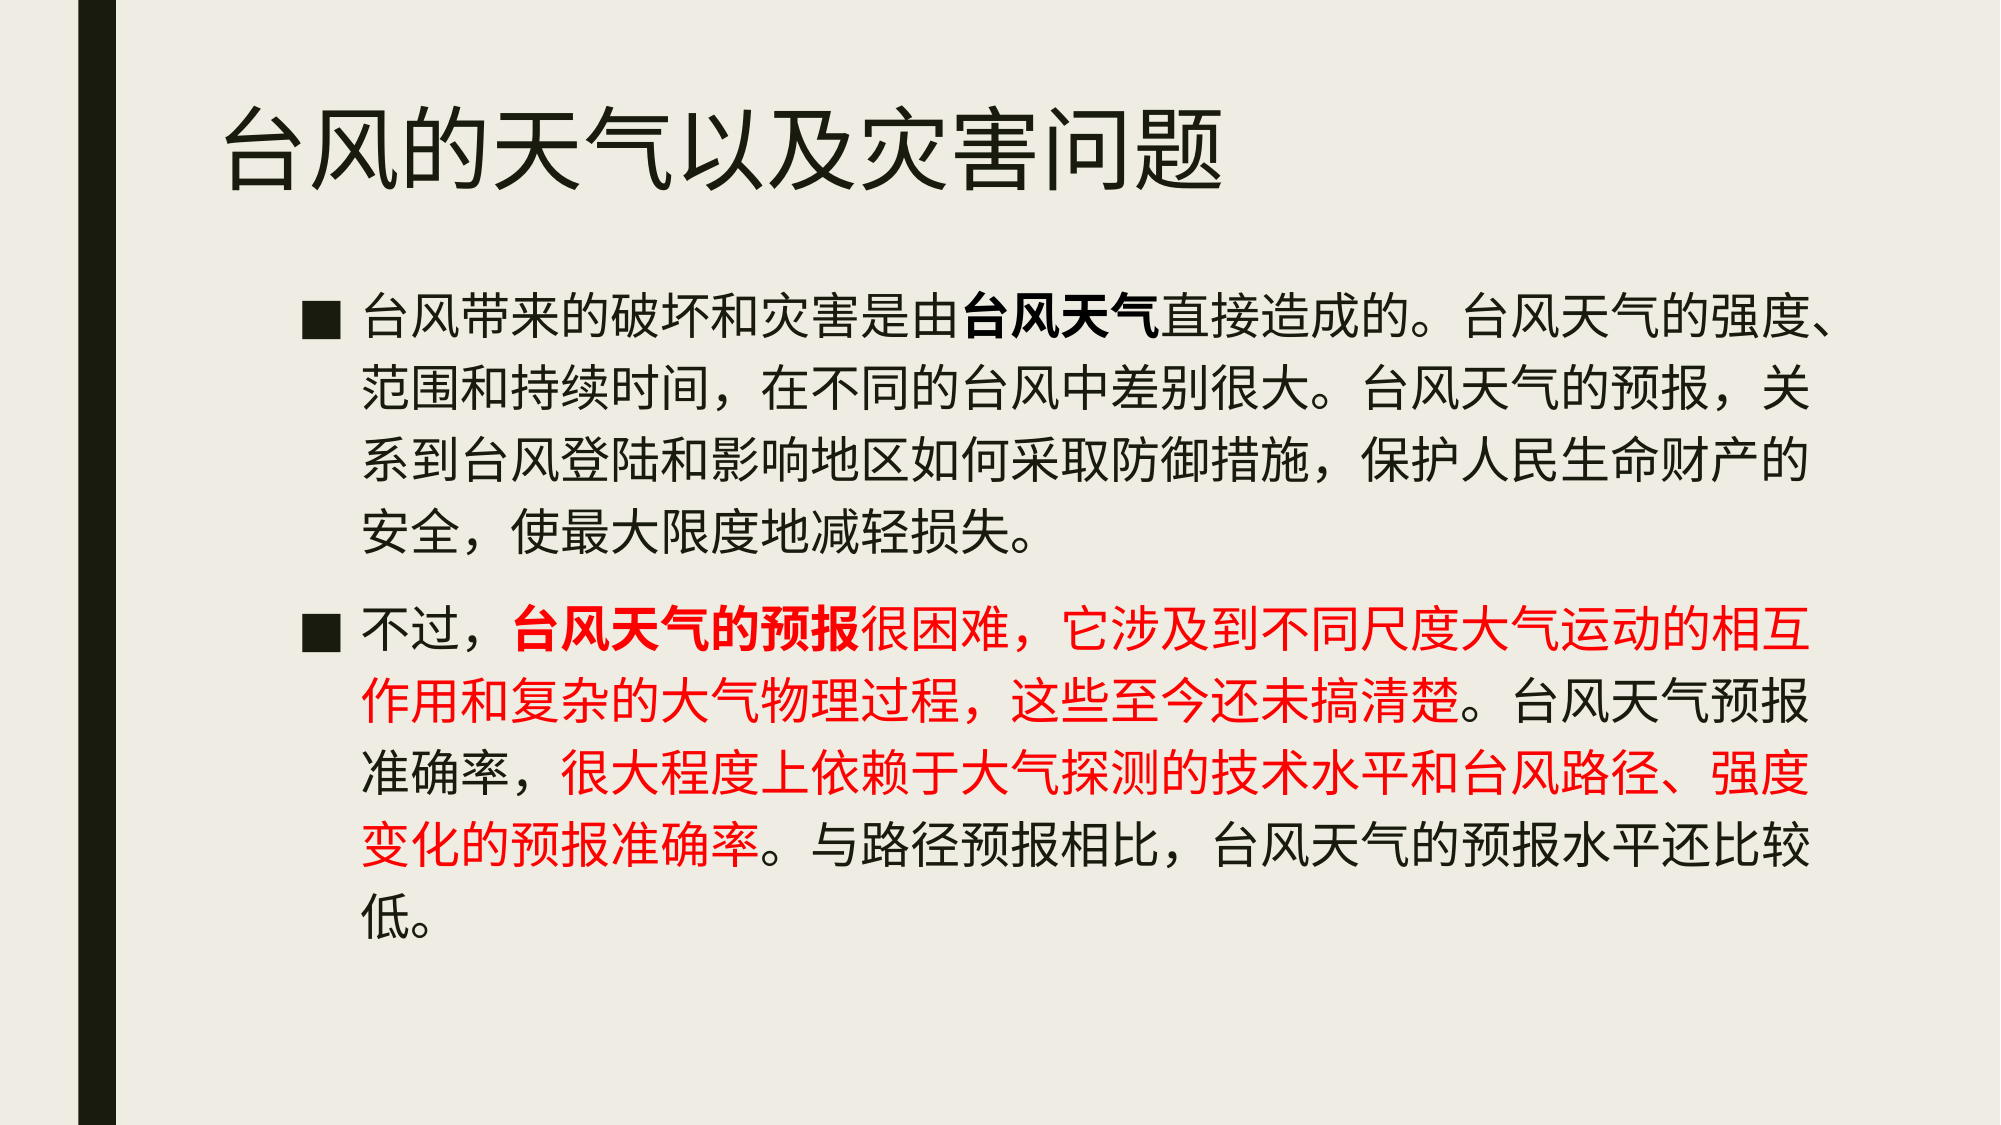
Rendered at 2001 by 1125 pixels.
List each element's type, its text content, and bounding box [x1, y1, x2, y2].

list 台风带来的破坏和灾害是由台风天气直接造成的。台风天气的强度、范围和持续时间，在不同的台风中差别很大。台风天气的预报，关系到台风登陆和影响地区如何采取防御措施，保护人民生命财产的安全，使最大限度地减轻损失。 不过，台风天气的预报很困难，它涉及到不同尺度大气运动的相互作用和复杂的大气物理过程，这些至今还未搞清楚。台风天气预报准确率，很大程度上依赖于大气探测的技术水平和台风路径、强度变化的预报准确率。与路径预报相比，台风天气的预报水平还比较低。 [282, 264, 1858, 993]
title 台风的天气以及灾害问题 [201, 98, 1697, 248]
